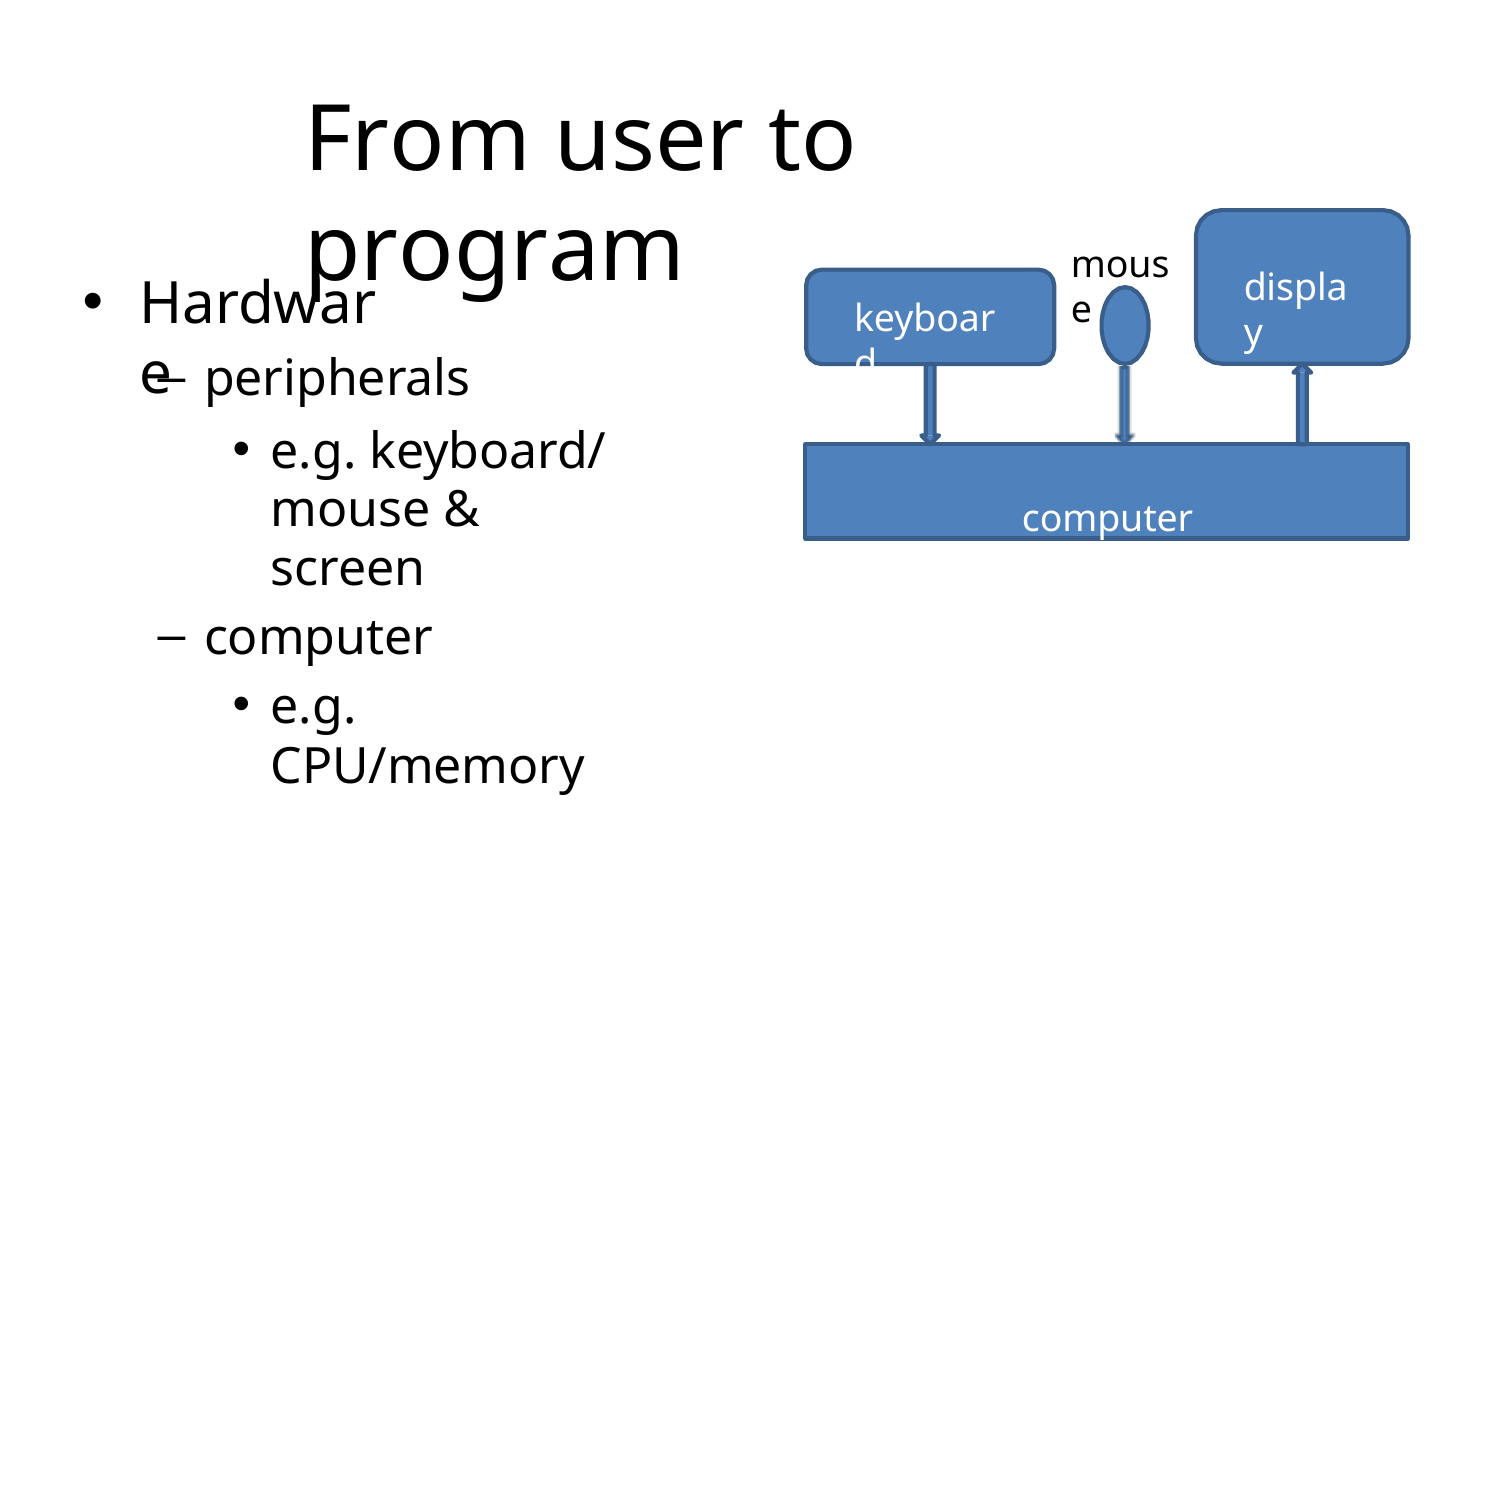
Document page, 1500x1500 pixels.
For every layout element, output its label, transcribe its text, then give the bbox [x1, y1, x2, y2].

text_box mouse [1068, 237, 1181, 330]
text_box Hardware [80, 262, 395, 405]
text_box display [1241, 260, 1363, 353]
text_box [1101, 330, 1149, 364]
text_box [806, 269, 1055, 365]
title From user to program [301, 77, 1199, 330]
text_box [1114, 366, 1136, 444]
text_box computer [805, 444, 1408, 539]
text_box [1195, 210, 1409, 364]
text_box [921, 384, 940, 445]
text_box keyboard [852, 291, 1011, 384]
text_box peripherals e.g. keyboard/ mouse & screen computer e.g. CPU/memory [155, 332, 675, 794]
text_box [1293, 363, 1312, 445]
